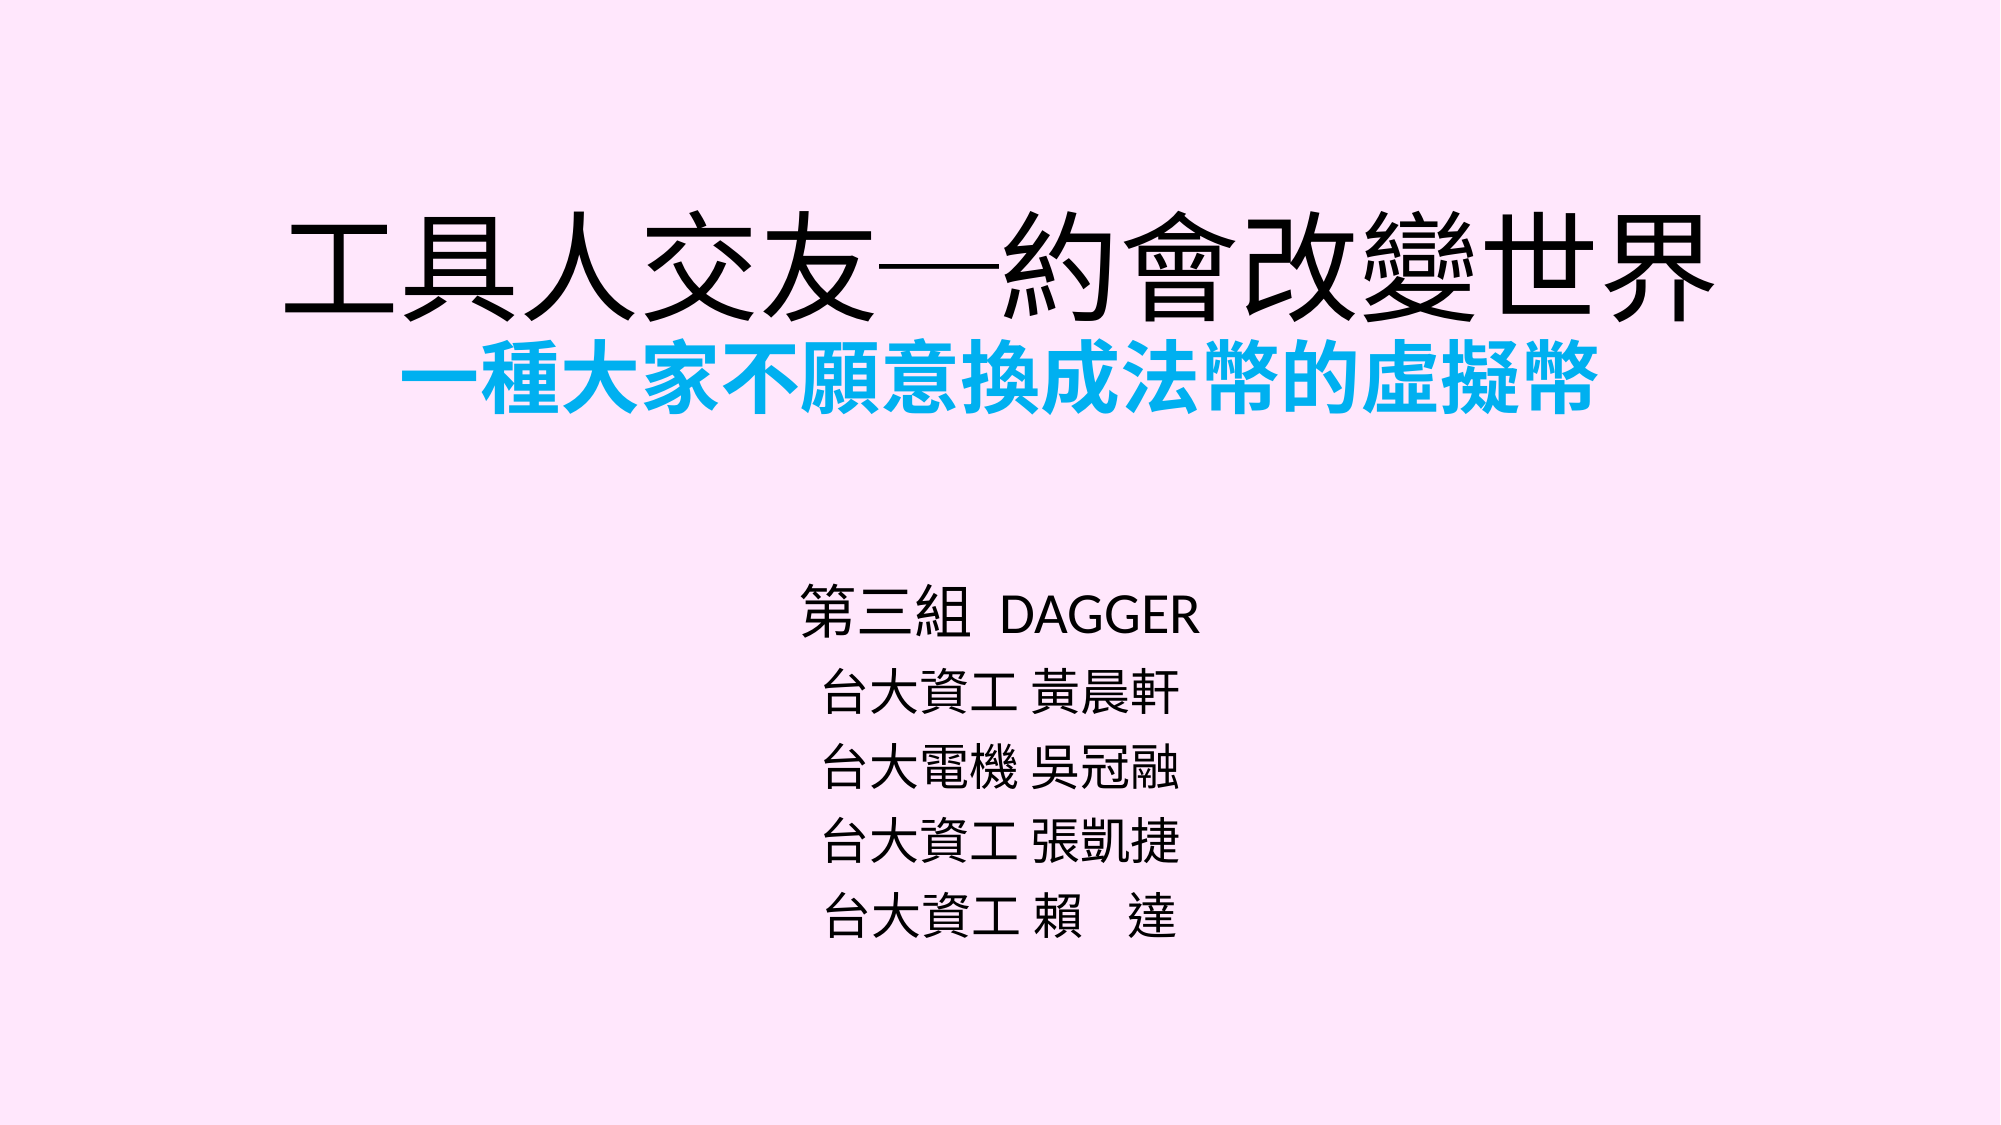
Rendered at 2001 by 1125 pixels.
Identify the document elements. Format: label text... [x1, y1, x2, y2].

subtitle 第三組 DAGGER 台大資工 黃晨軒 台大電機 吳冠融 台大資工 張凱捷 台大資工 賴 達 [249, 575, 1750, 979]
title 工具人交友─約會改變世界 一種大家不願意換成法幣的虛擬幣 [249, 184, 1750, 575]
